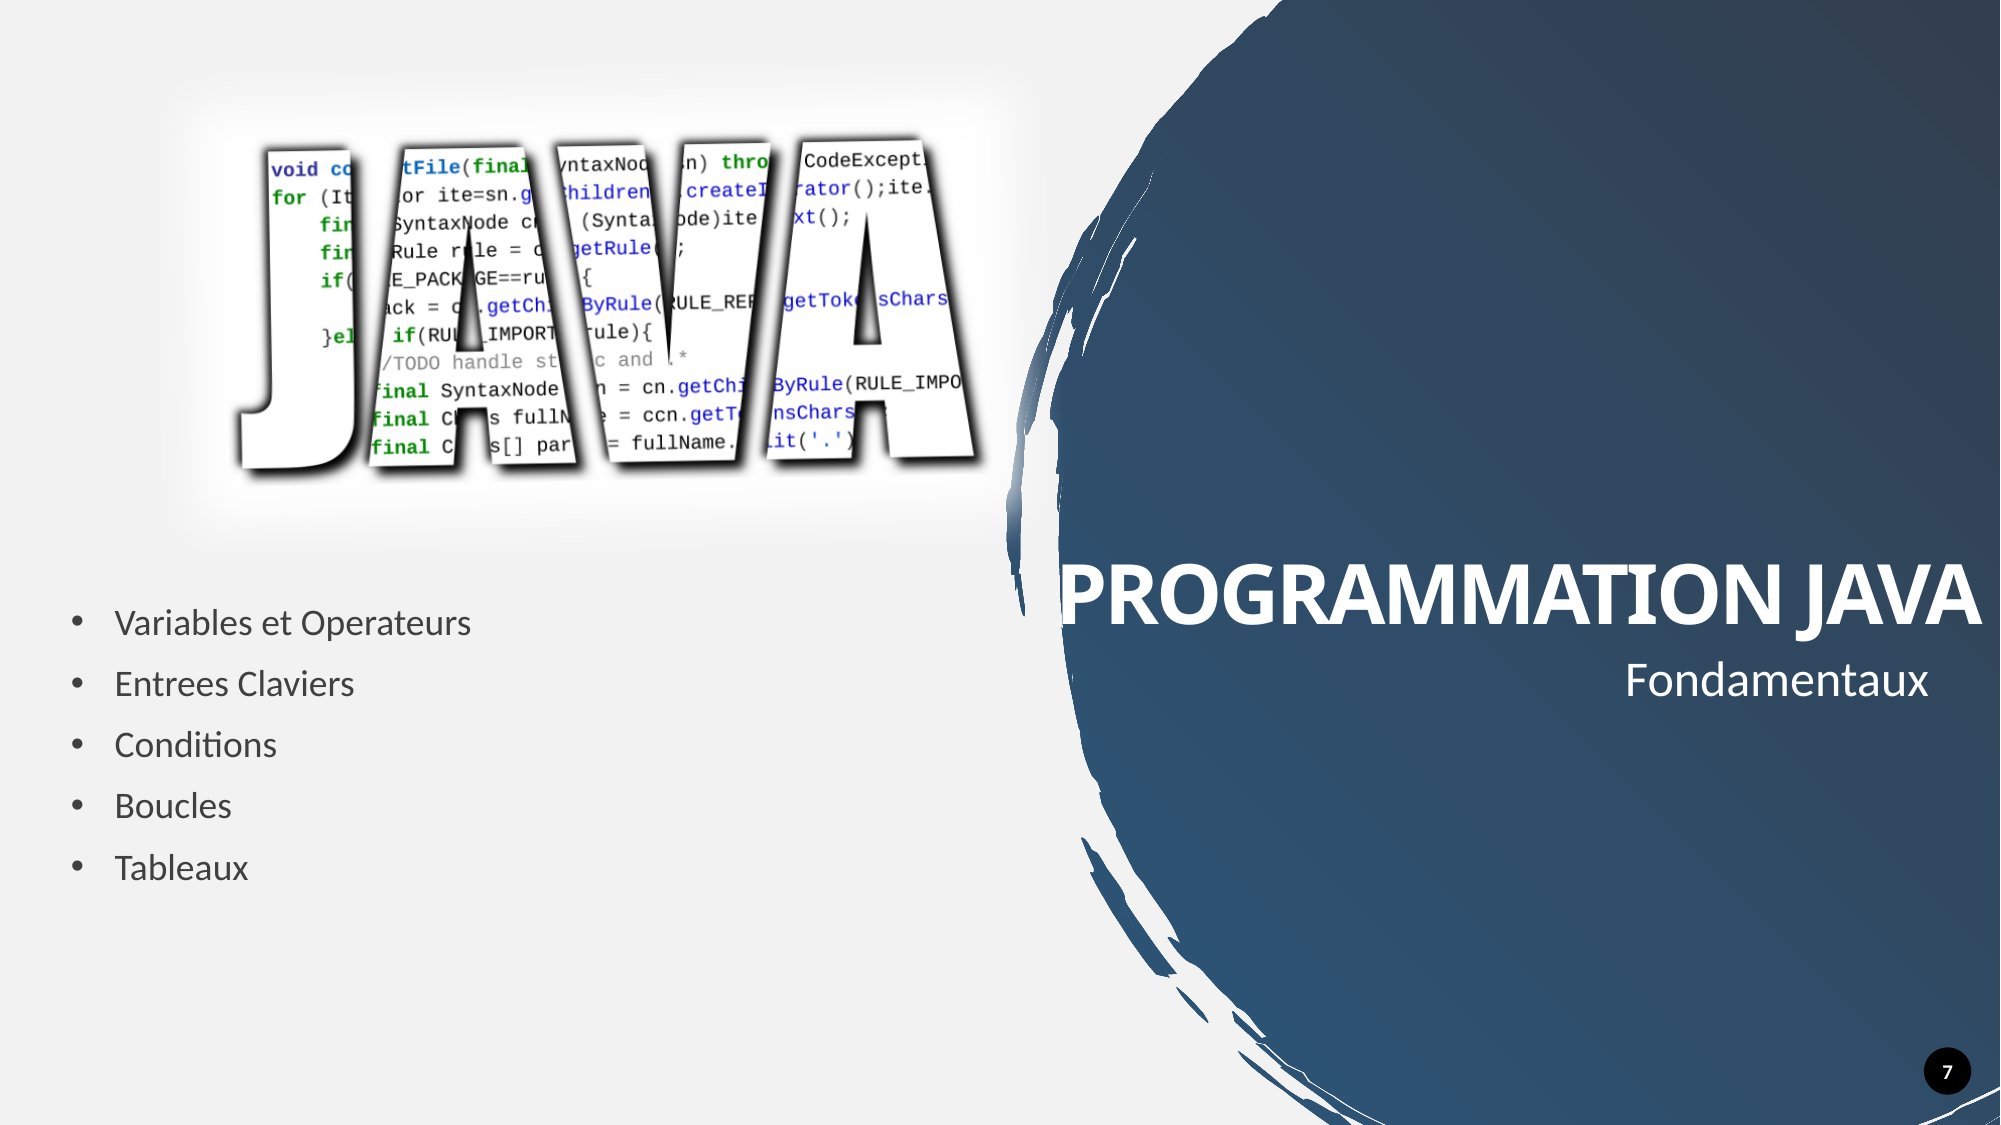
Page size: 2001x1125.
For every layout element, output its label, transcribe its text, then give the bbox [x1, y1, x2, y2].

picture [139, 45, 1068, 571]
title PROGRAMMATION JAVA [993, 524, 1984, 643]
subtitle Fondamentaux [1295, 653, 1930, 856]
list Variables et Operateurs Entrees Claviers Conditions Boucles Tableaux [70, 602, 814, 1006]
slide_number 7 [1923, 1047, 1972, 1095]
